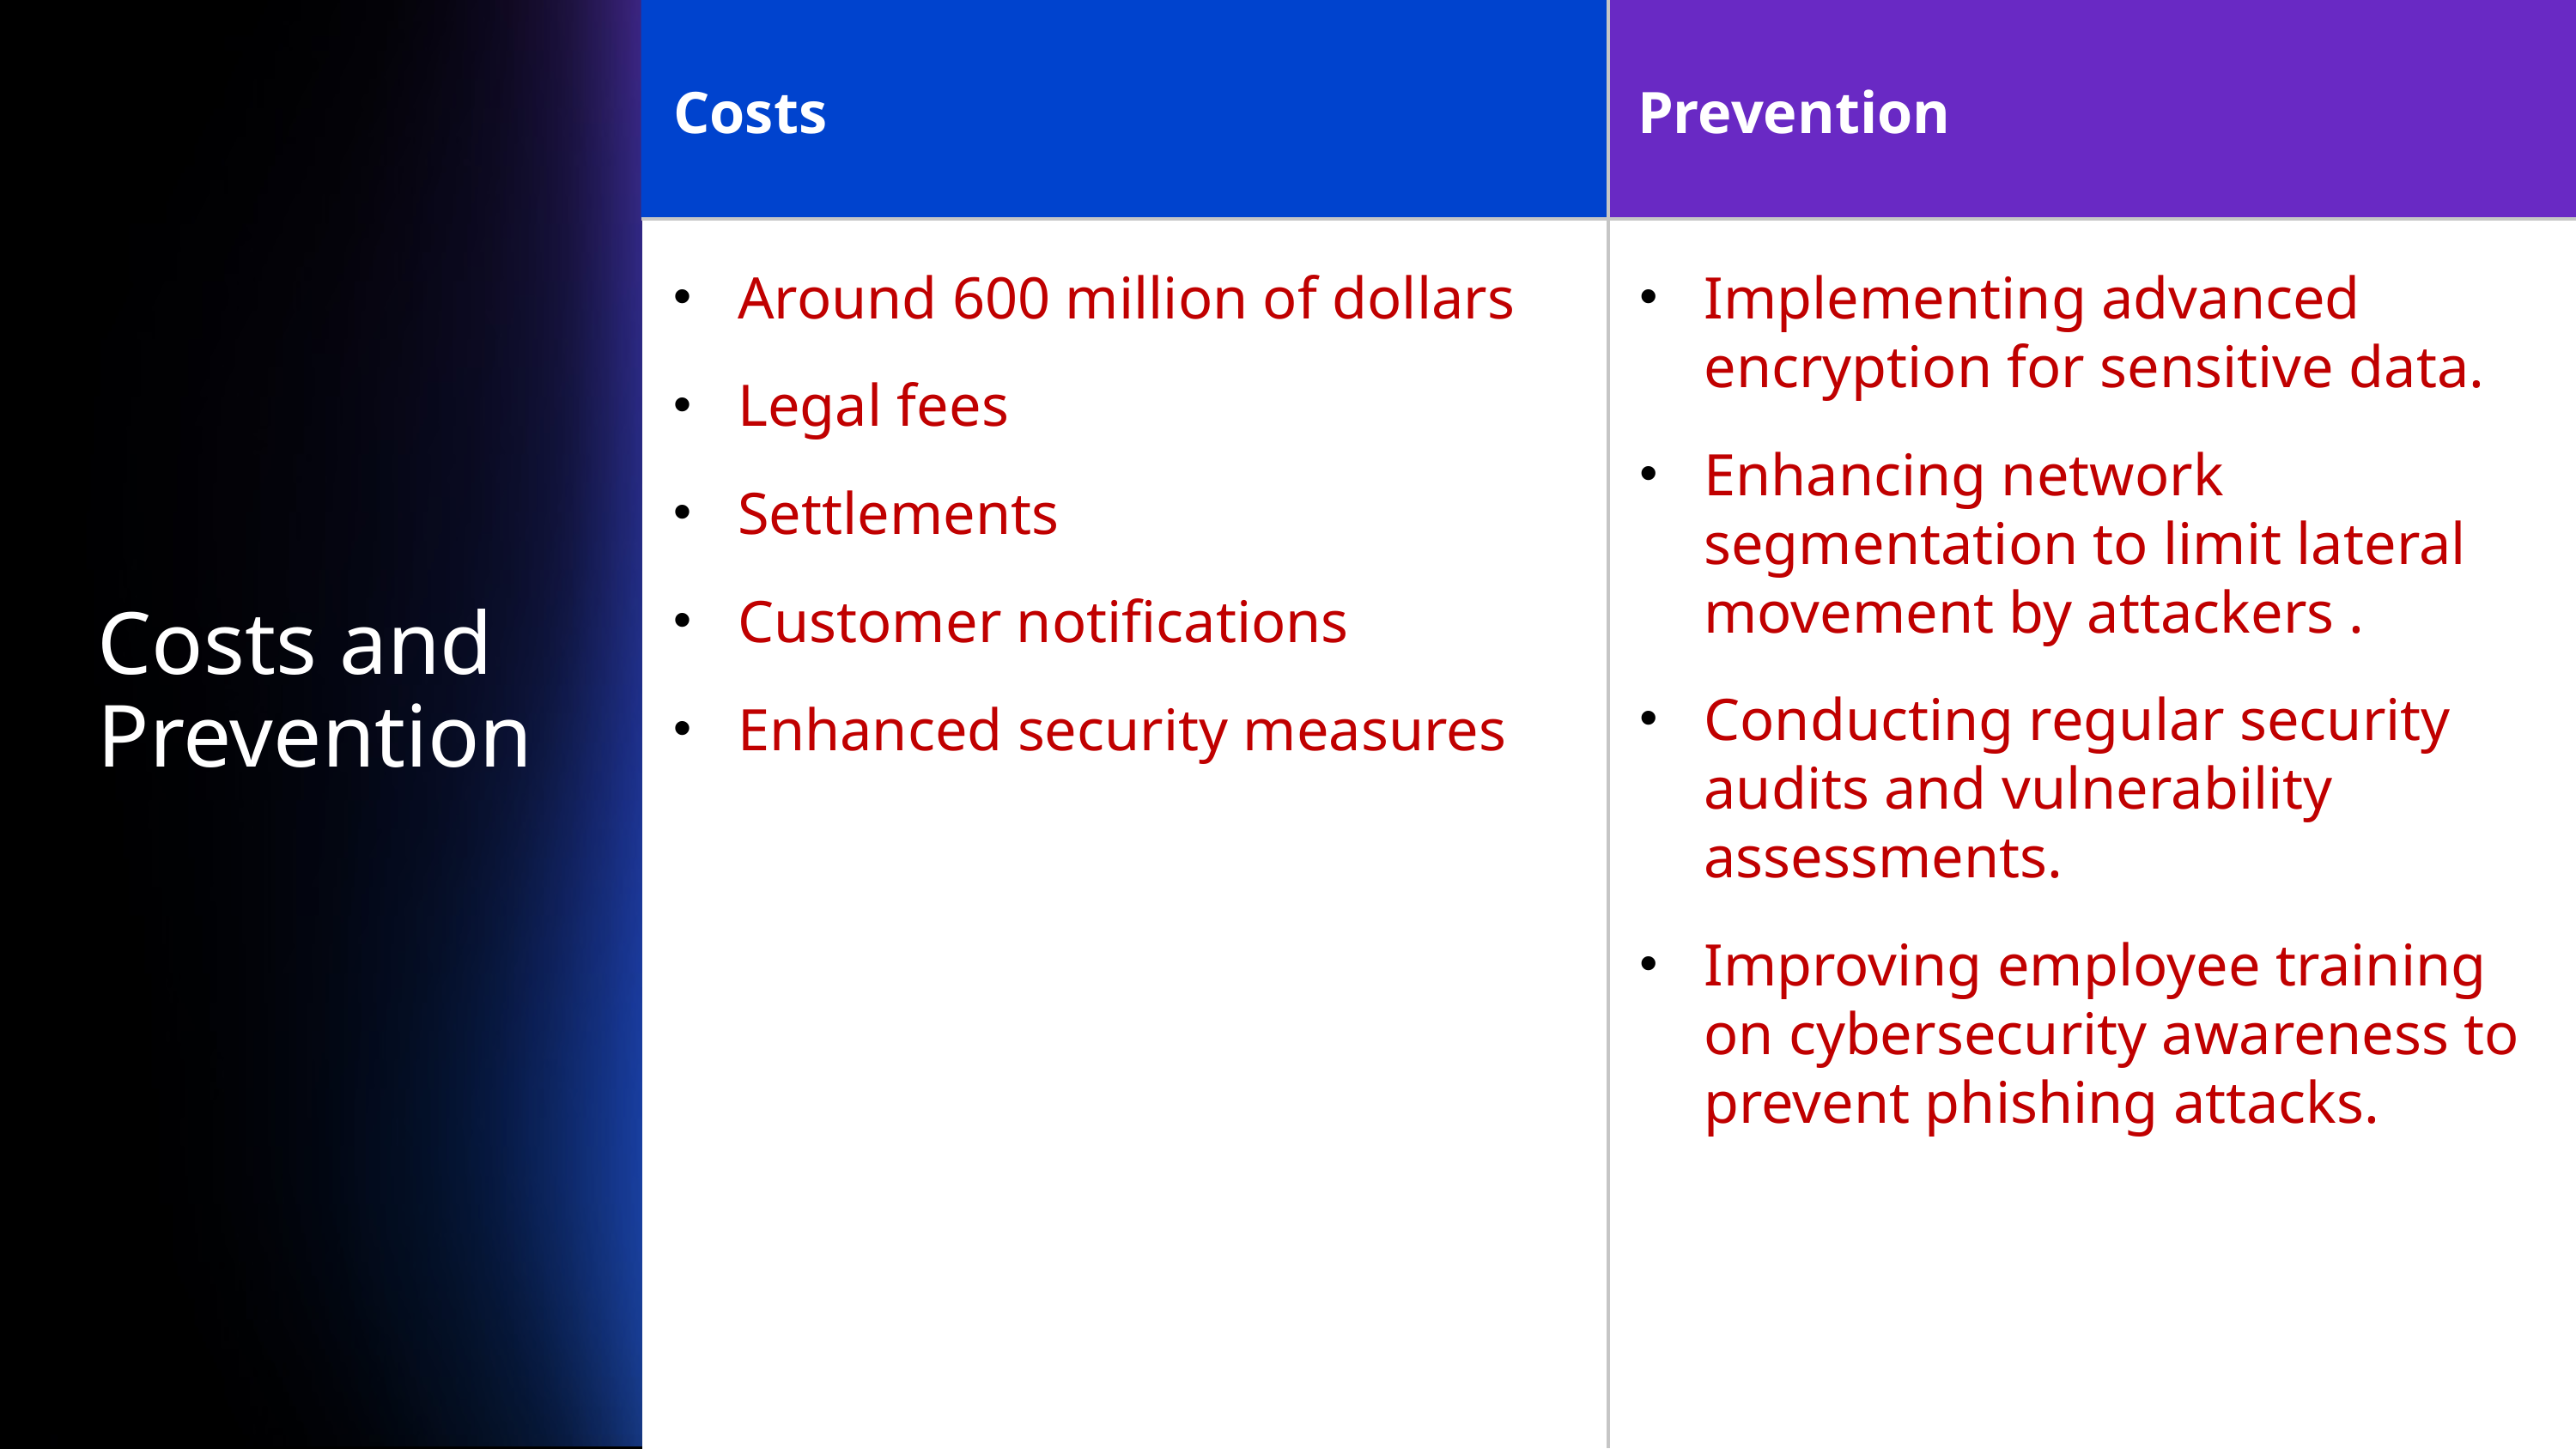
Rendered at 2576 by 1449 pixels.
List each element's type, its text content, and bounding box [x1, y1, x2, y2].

list Implementing advanced encryption for sensitive data. Enhancing network segmentation to limit lateral movement by attackers . Conducting regular security audits and vulnerability assessments. Improving employee training on cybersecurity awareness to prevent phishing attacks. [1639, 261, 2546, 1411]
list Around 600 million of dollars Legal fees Settlements Customer notifications Enhanced security measures [673, 261, 1579, 1409]
title Costs and Prevention [97, 599, 613, 849]
list Costs [673, 39, 1579, 181]
list Prevention [1637, 39, 2543, 181]
picture [0, 0, 642, 1446]
